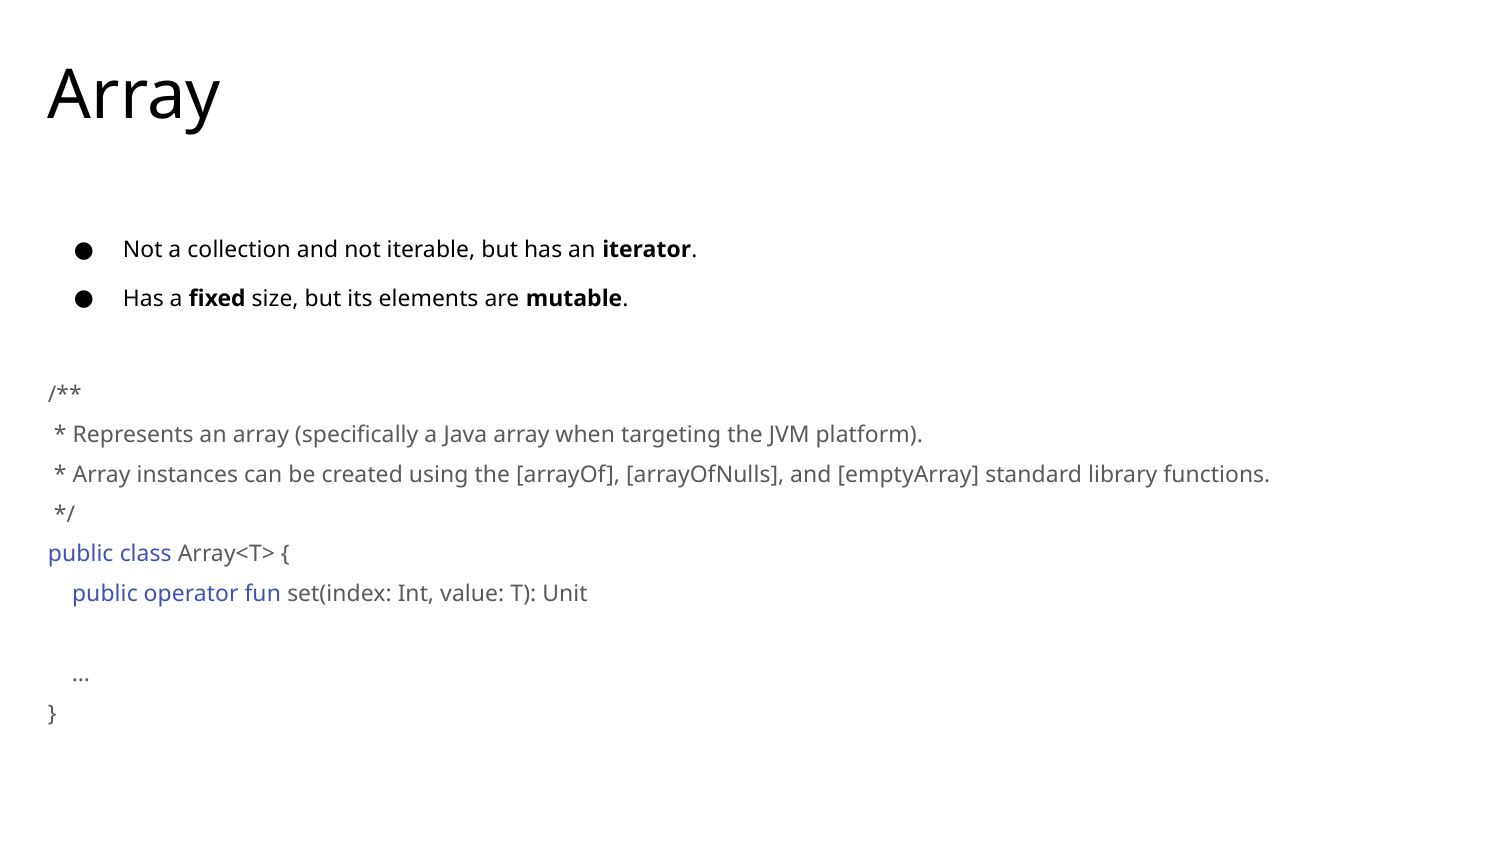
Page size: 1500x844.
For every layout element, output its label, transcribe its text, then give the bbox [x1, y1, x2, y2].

list Not a collection and not iterable, but has an iterator. Has a fixed size, but its elements are mutable. /** * Represents an array (specifically a Java array when targeting the JVM platform). * Array instances can be created using the [arrayOf], [arrayOfNulls], and [emptyArray] standard library functions. */ public class Array<T> { public operator fun set(index: Int, value: T): Unit … } [48, 218, 1430, 648]
title Array [48, 48, 1443, 123]
